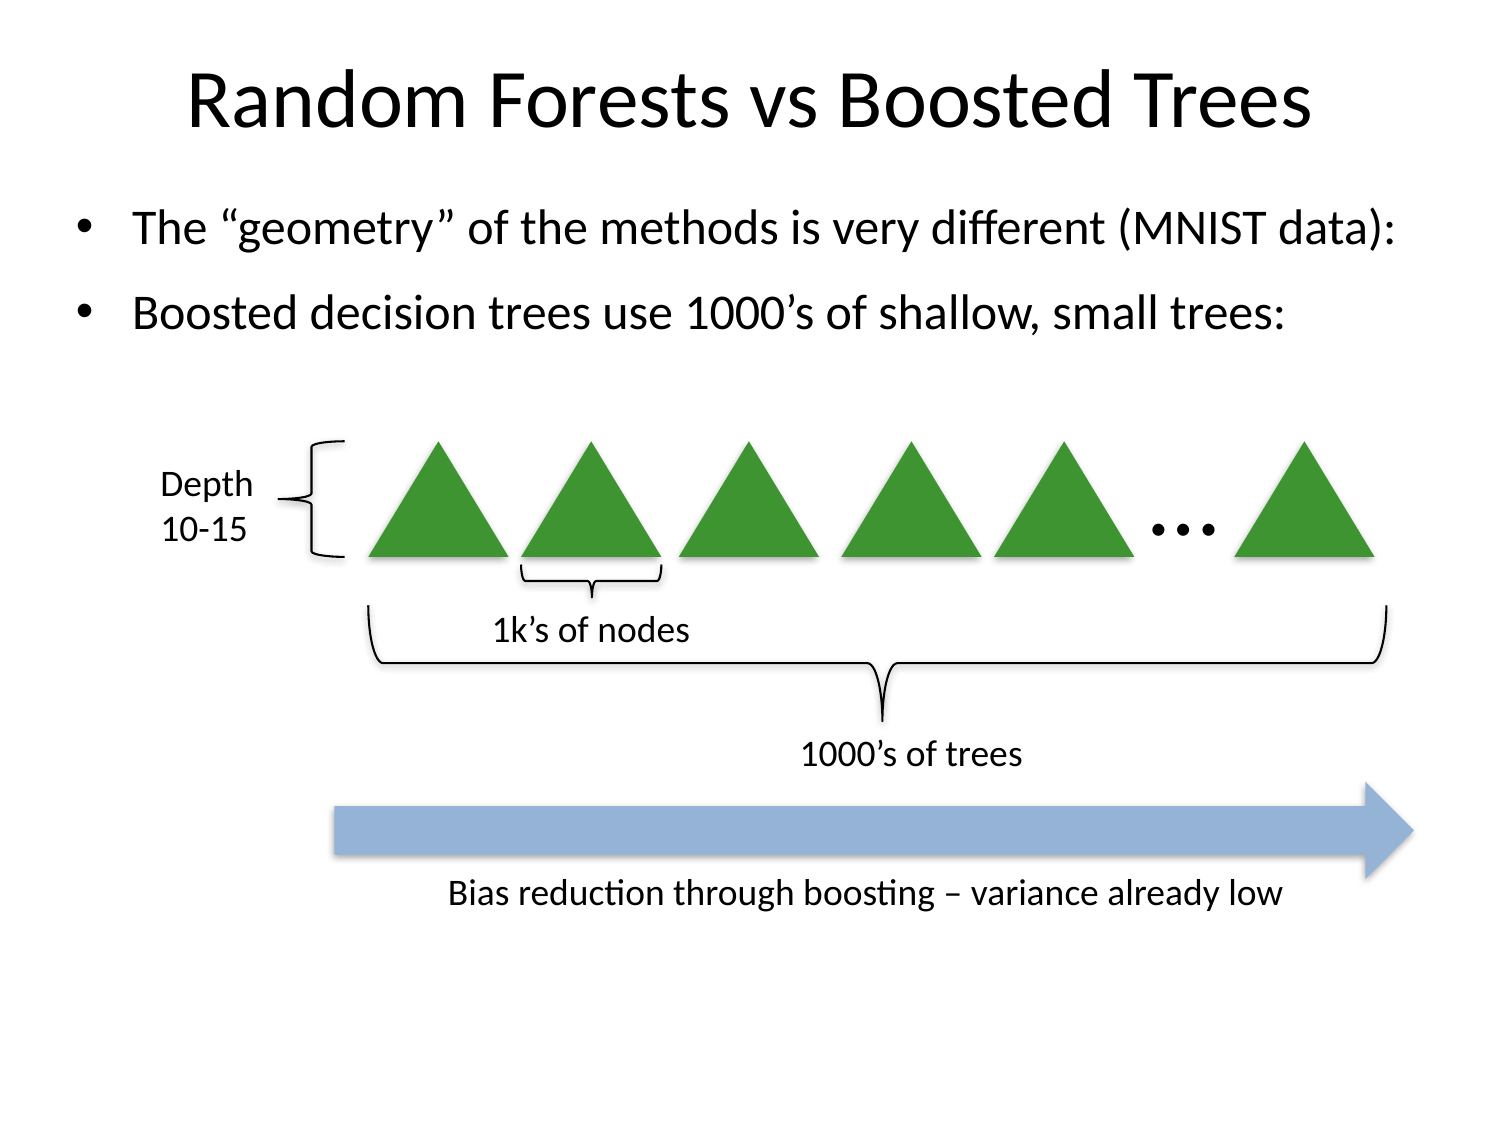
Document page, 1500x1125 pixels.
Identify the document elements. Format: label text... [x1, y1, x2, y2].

text_box 1000’s of trees [784, 721, 1038, 781]
text_box [278, 439, 345, 559]
text_box … [1134, 428, 1234, 563]
text_box Depth 10-15 [145, 451, 278, 556]
text_box [993, 440, 1136, 558]
text_box [678, 440, 820, 558]
text_box The “geometry” of the methods is very different (MNIST data): Boosted decision trees use 1000’s of shallow, small trees: [61, 187, 1425, 348]
text_box [518, 564, 664, 597]
text_box 1k’s of nodes [476, 597, 706, 657]
title Random Forests vs Boosted Trees [75, 0, 1425, 187]
text_box [367, 440, 510, 558]
text_box [366, 605, 1389, 721]
text_box [1233, 440, 1376, 558]
text_box Bias reduction through boosting – variance already low [433, 860, 1300, 921]
text_box [333, 781, 1415, 880]
text_box [840, 440, 983, 558]
text_box [520, 440, 663, 558]
